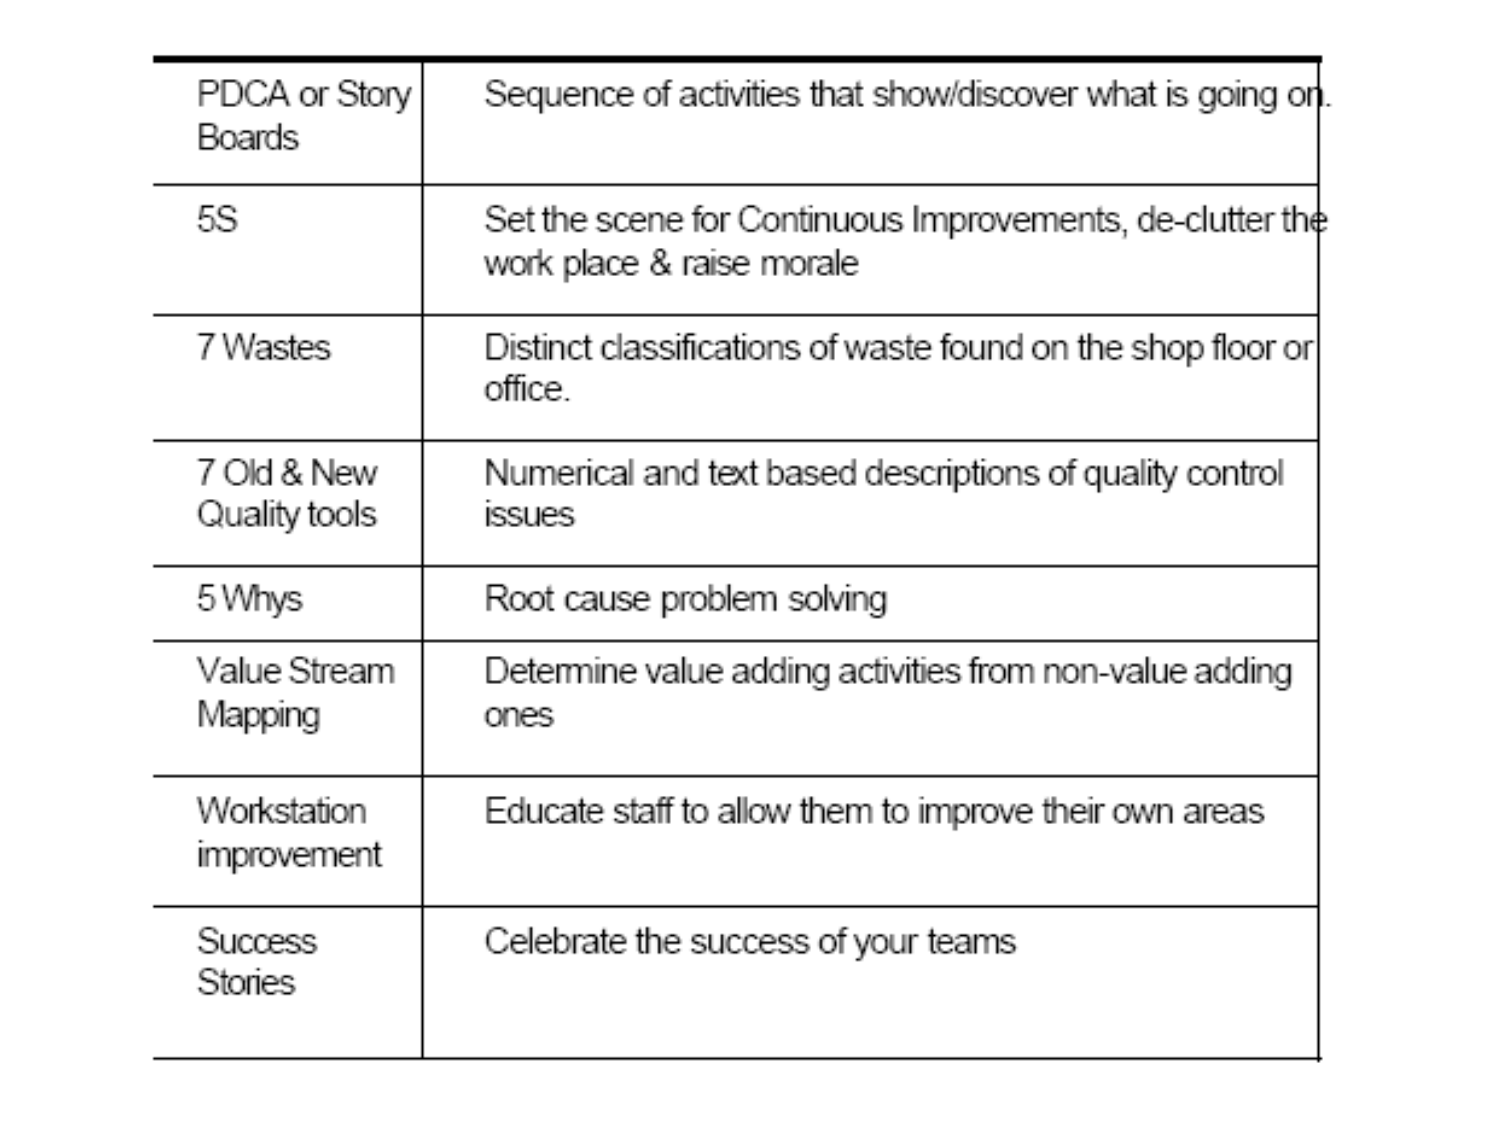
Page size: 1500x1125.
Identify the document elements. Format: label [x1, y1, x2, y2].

picture [137, 37, 1347, 1076]
